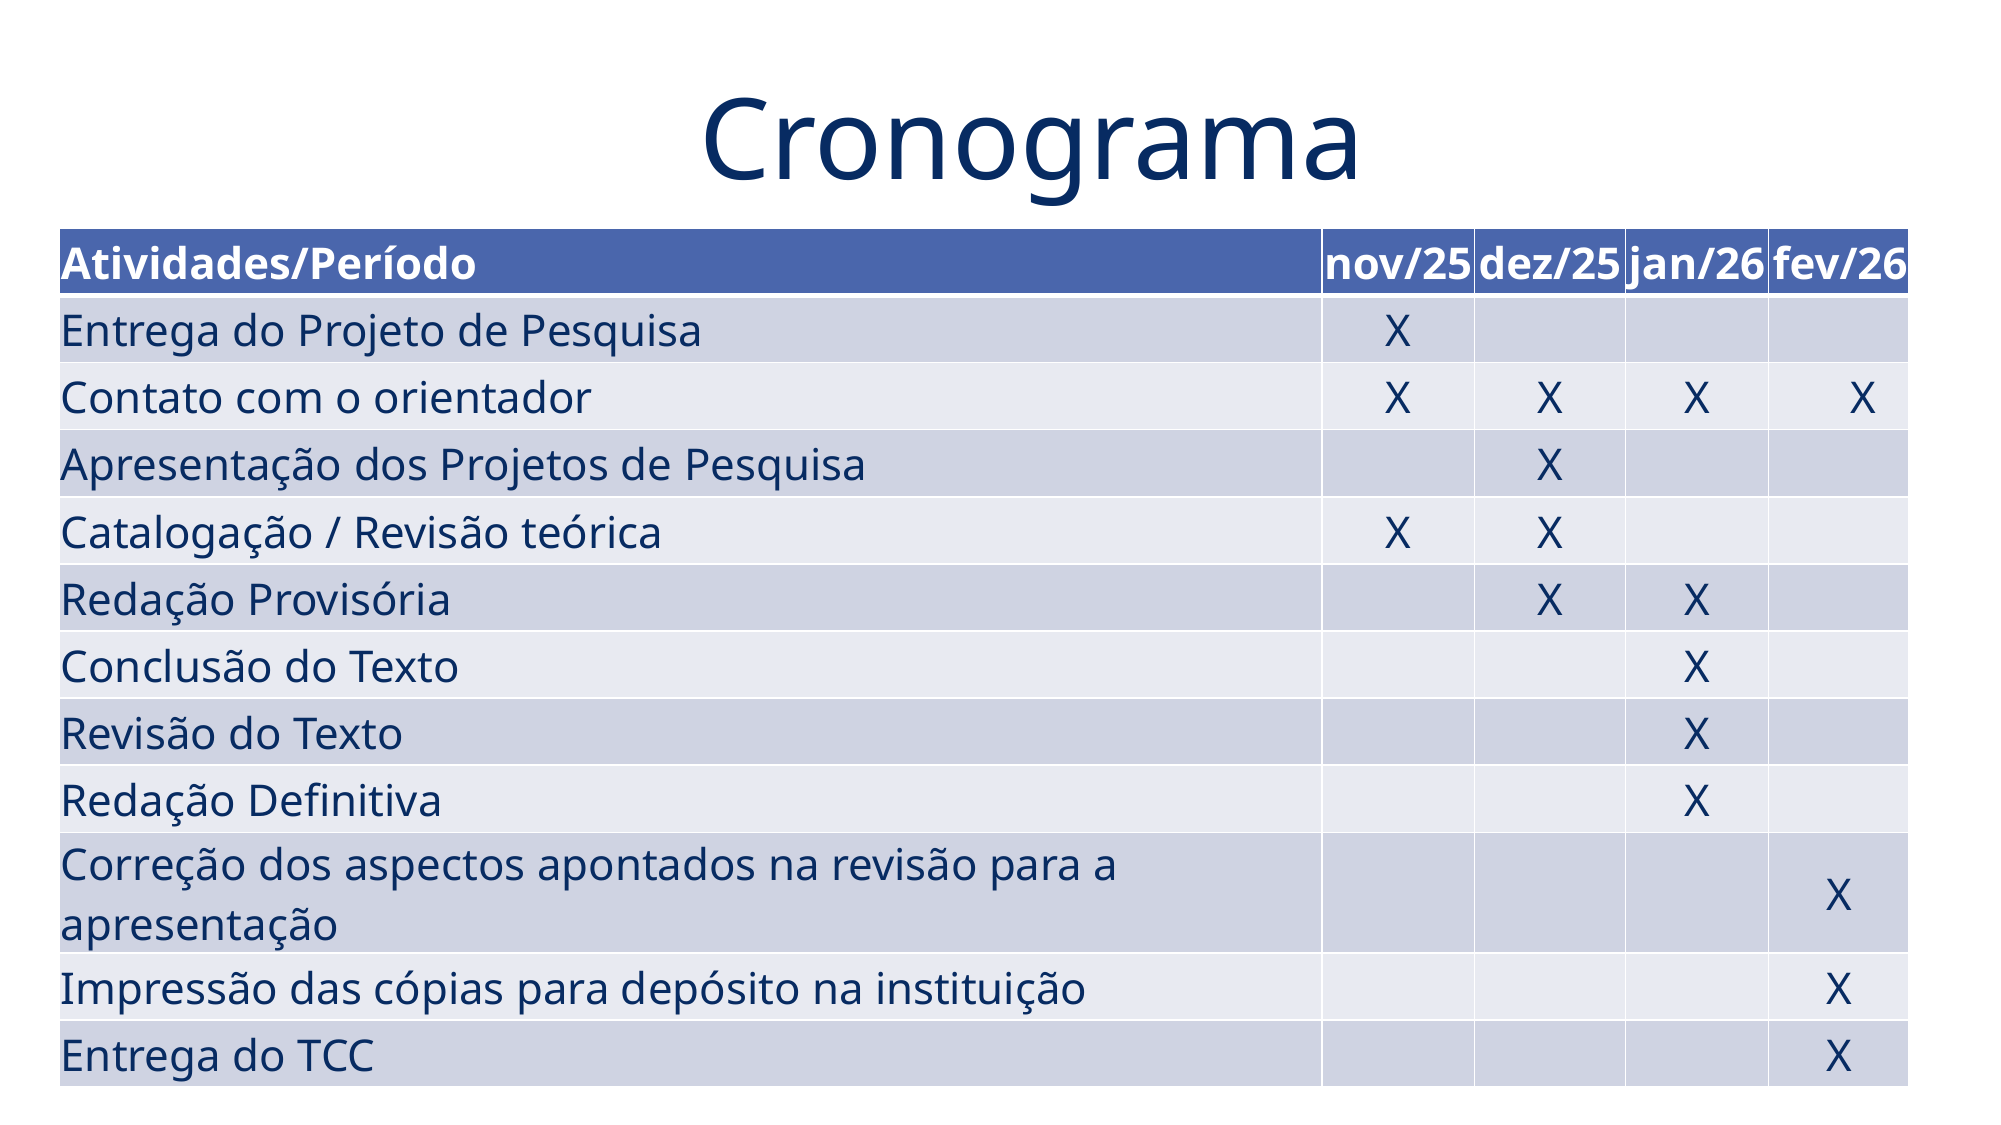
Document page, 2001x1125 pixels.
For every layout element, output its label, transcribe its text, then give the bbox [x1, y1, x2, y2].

table_cell [1626, 430, 1768, 496]
title Cronograma [257, 75, 1807, 227]
table_cell Catalogação / Revisão teórica [60, 498, 1321, 563]
table_cell X [1769, 1021, 1908, 1086]
table_cell [1769, 298, 1908, 362]
table_cell X [1475, 498, 1625, 563]
table_cell X [1626, 565, 1768, 630]
table_cell X [1769, 363, 1908, 429]
table_cell [1323, 565, 1474, 630]
table_cell X [1475, 363, 1625, 429]
table_cell Contato com o orientador [60, 363, 1321, 429]
table_cell [1626, 954, 1768, 1019]
table_cell [1323, 766, 1474, 832]
table_cell [1769, 632, 1908, 697]
table_cell Redação Provisória [60, 565, 1321, 630]
table_cell [1323, 632, 1474, 697]
table_cell [1475, 298, 1625, 362]
table_cell [1626, 833, 1768, 952]
table_cell [1323, 430, 1474, 496]
table_cell X [1626, 363, 1768, 429]
table_cell [1769, 430, 1908, 496]
table_cell [1323, 954, 1474, 1019]
table_cell X [1475, 430, 1625, 496]
table_cell Entrega do TCC [60, 1021, 1321, 1086]
table_header jan/26 [1626, 229, 1768, 293]
table_cell Revisão do Texto [60, 699, 1321, 764]
table_cell [1475, 766, 1625, 832]
table_cell Conclusão do Texto [60, 632, 1321, 697]
table_cell Entrega do Projeto de Pesquisa [60, 298, 1321, 362]
table_cell [1769, 699, 1908, 764]
table_cell X [1626, 632, 1768, 697]
table_header dez/25 [1475, 229, 1625, 293]
table_cell [1475, 699, 1625, 764]
table_cell Impressão das cópias para depósito na instituição [60, 954, 1321, 1019]
table_cell [1475, 954, 1625, 1019]
table_cell [1475, 1021, 1625, 1086]
table_header fev/26 [1769, 229, 1908, 293]
table_cell [1323, 1021, 1474, 1086]
table_cell Apresentação dos Projetos de Pesquisa [60, 430, 1321, 496]
table_cell [1626, 498, 1768, 563]
table_cell X [1626, 699, 1768, 764]
table_cell [1323, 833, 1474, 952]
table_cell Redação Definitiva [60, 766, 1321, 832]
table_cell X [1769, 954, 1908, 1019]
table_cell [1769, 565, 1908, 630]
table_cell X [1323, 363, 1474, 429]
table_cell [1626, 298, 1768, 362]
table_cell [1626, 1021, 1768, 1086]
table_header nov/25 [1323, 229, 1474, 293]
table_cell X [1626, 766, 1768, 832]
table_header Atividades/Período [60, 229, 1321, 293]
table_cell X [1323, 498, 1474, 563]
table_cell X [1769, 833, 1908, 952]
table_cell Correção dos aspectos apontados na revisão para a apresentação [60, 833, 1321, 952]
table_cell [1769, 766, 1908, 832]
table_cell X [1323, 298, 1474, 362]
table_cell X [1475, 565, 1625, 630]
table_cell [1475, 632, 1625, 697]
table_cell [1769, 498, 1908, 563]
table_cell [1323, 699, 1474, 764]
table_cell [1475, 833, 1625, 952]
